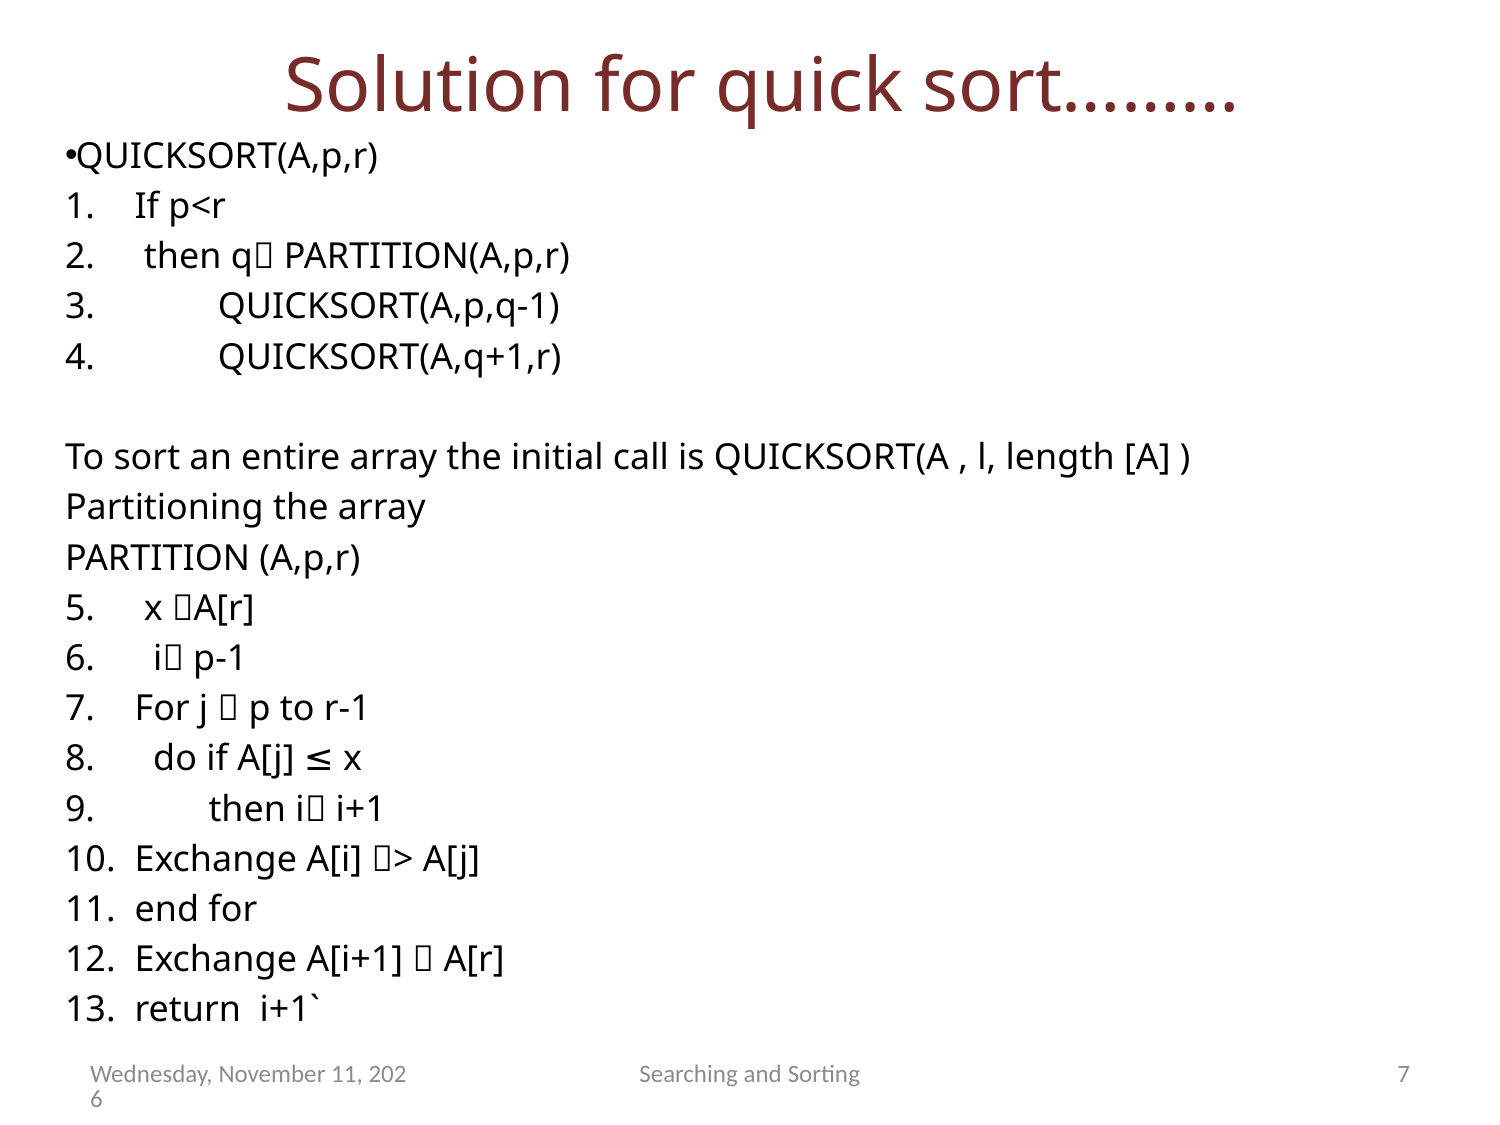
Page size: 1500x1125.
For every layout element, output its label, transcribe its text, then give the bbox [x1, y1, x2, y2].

footer Searching and Sorting [512, 1042, 988, 1103]
title Solution for quick sort……… [125, 24, 1400, 125]
slide_number 7 [1074, 1042, 1425, 1103]
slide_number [75, 1042, 425, 1103]
subtitle QUICKSORT(A,p,r) If p<r then q PARTITION(A,p,r) QUICKSORT(A,p,q-1) QUICKSORT(A,q+1,r) To sort an entire array the initial call is QUICKSORT(A , l, length [A] ) Partitioning the array PARTITION (A,p,r) x A[r] i p-1 For j  p to r-1 do if A[j] ≤ x then i i+1 Exchange A[i] > A[j] end for Exchange A[i+1]  A[r] return i+1` [50, 125, 1450, 1038]
